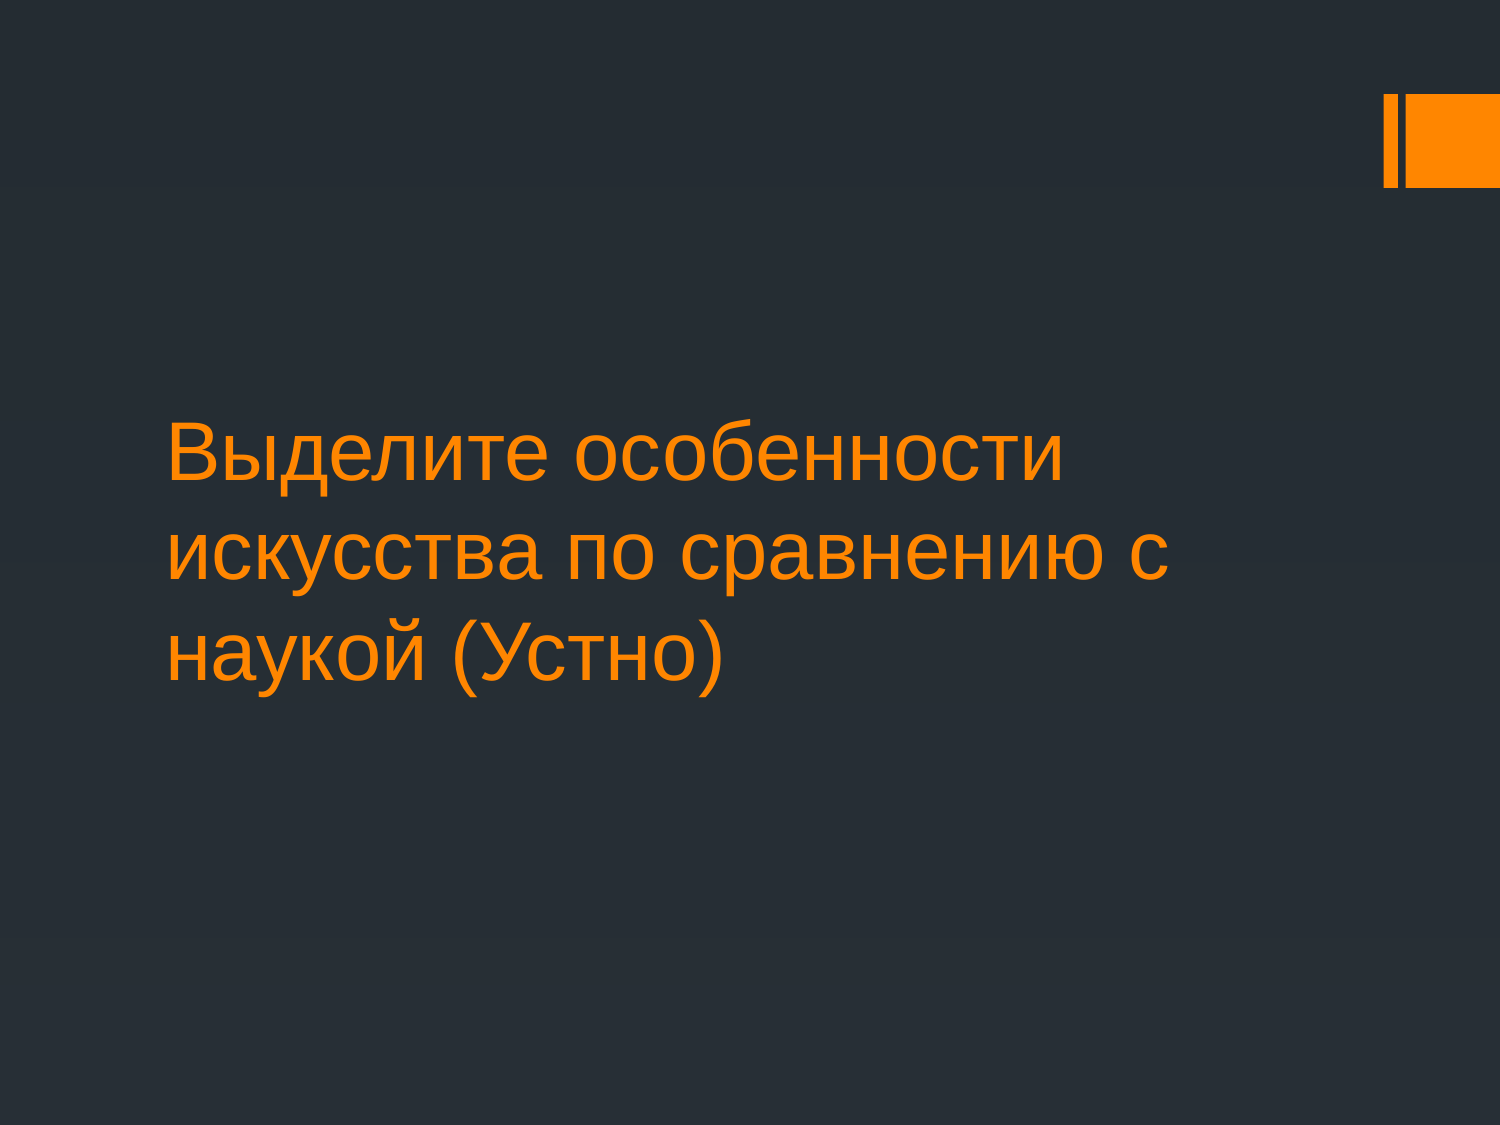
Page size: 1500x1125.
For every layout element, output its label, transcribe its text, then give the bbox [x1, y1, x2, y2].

title Выделите особенности искусства по сравнению с наукой (Устно) [150, 42, 1350, 705]
